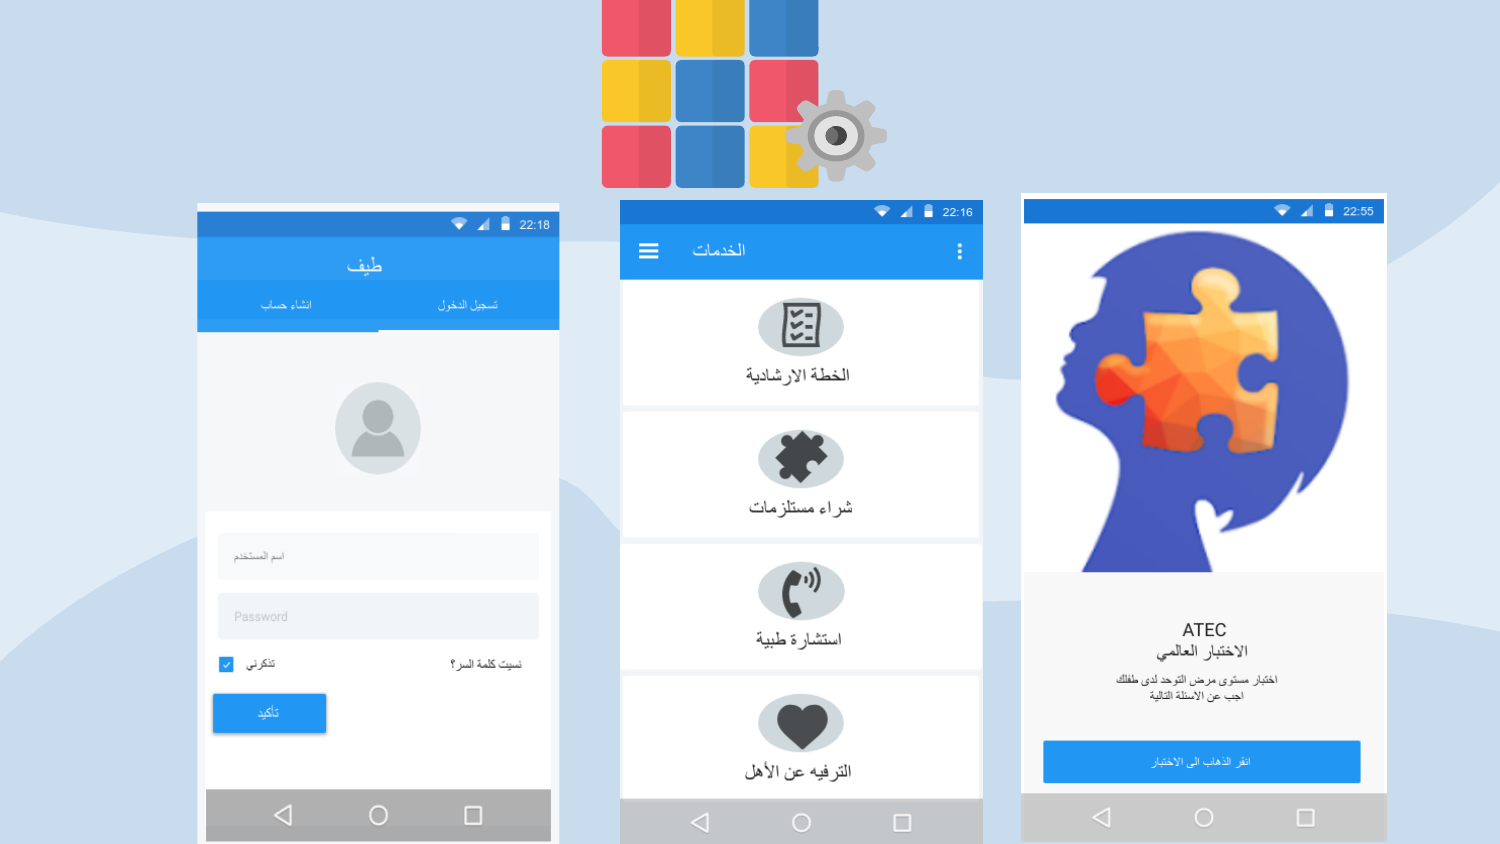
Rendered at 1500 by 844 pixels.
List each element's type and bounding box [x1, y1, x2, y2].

picture [1021, 193, 1387, 842]
picture [196, 203, 560, 844]
picture [619, 200, 983, 844]
text_box [601, 0, 888, 189]
